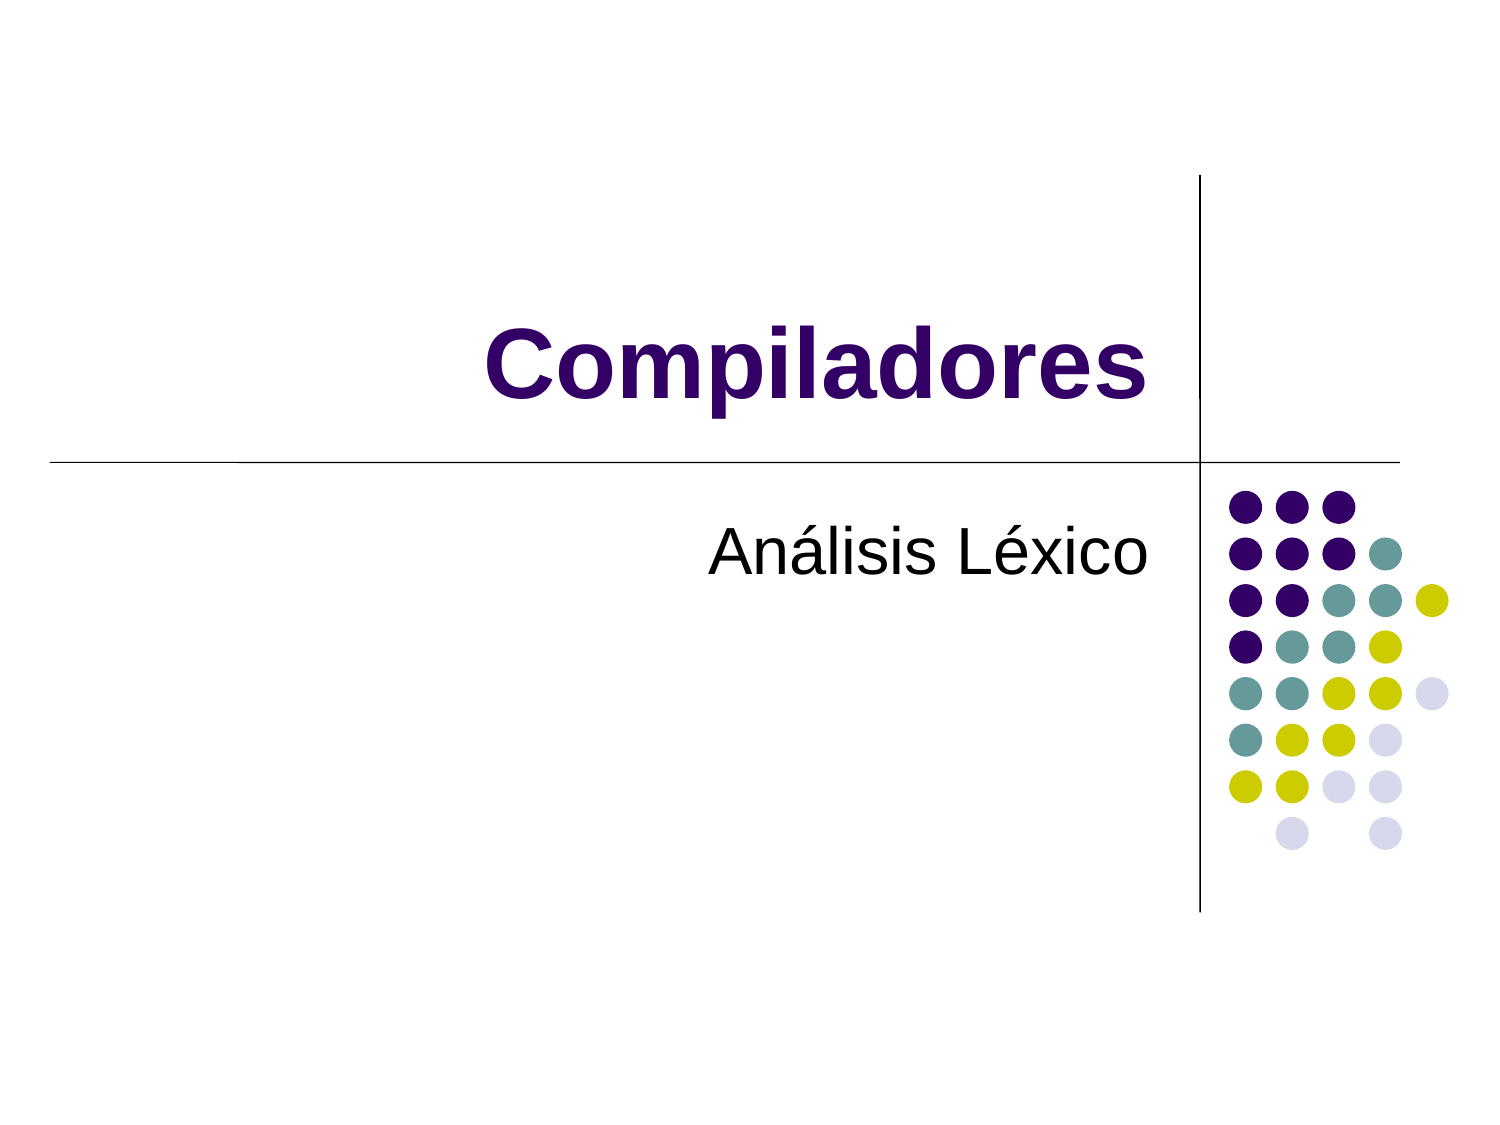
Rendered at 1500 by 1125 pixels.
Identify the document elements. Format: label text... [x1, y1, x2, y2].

title Compiladores [51, 76, 1165, 427]
subtitle Análisis Léxico [139, 499, 1165, 888]
